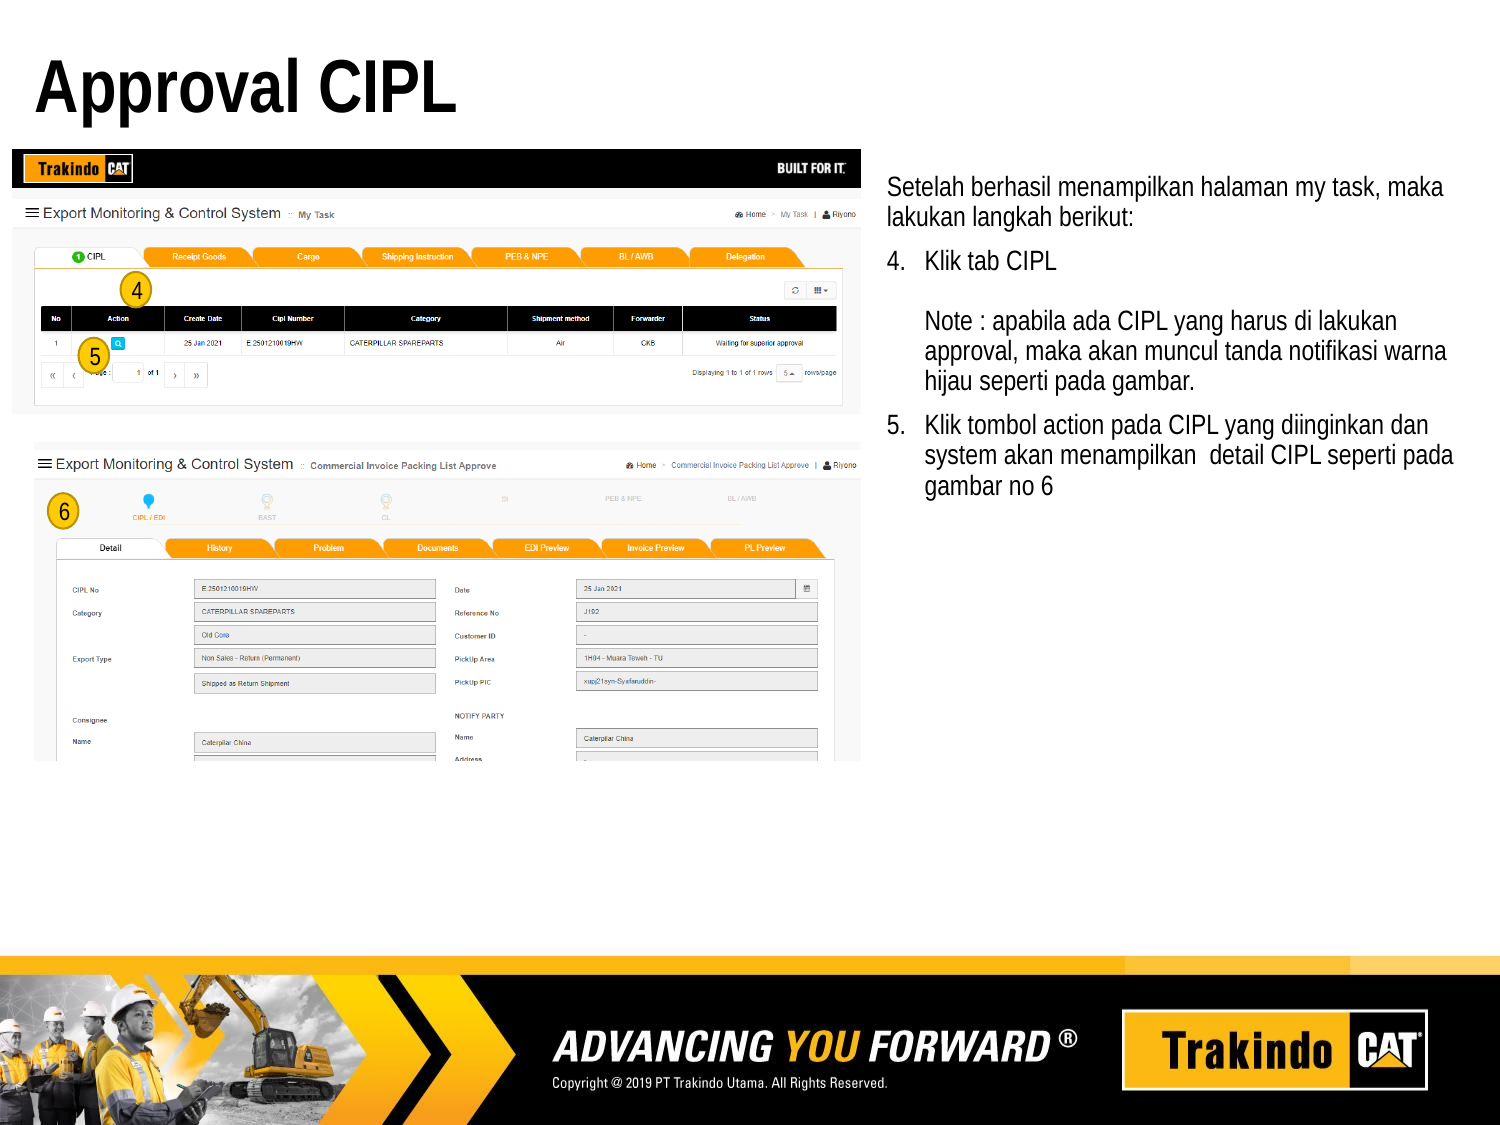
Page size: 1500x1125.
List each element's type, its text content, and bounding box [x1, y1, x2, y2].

text_box Setelah berhasil menampilkan halaman my task, maka lakukan langkah berikut: Klik tab CIPL Note : apabila ada CIPL yang harus di lakukan approval, maka akan muncul tanda notifikasi warna hijau seperti pada gambar. Klik tombol action pada CIPL yang diinginkan dan system akan menampilkan detail CIPL seperti pada gambar no 6 [871, 164, 1500, 511]
text_box Approval CIPL [19, 37, 1398, 139]
picture [0, 0, 1500, 1125]
